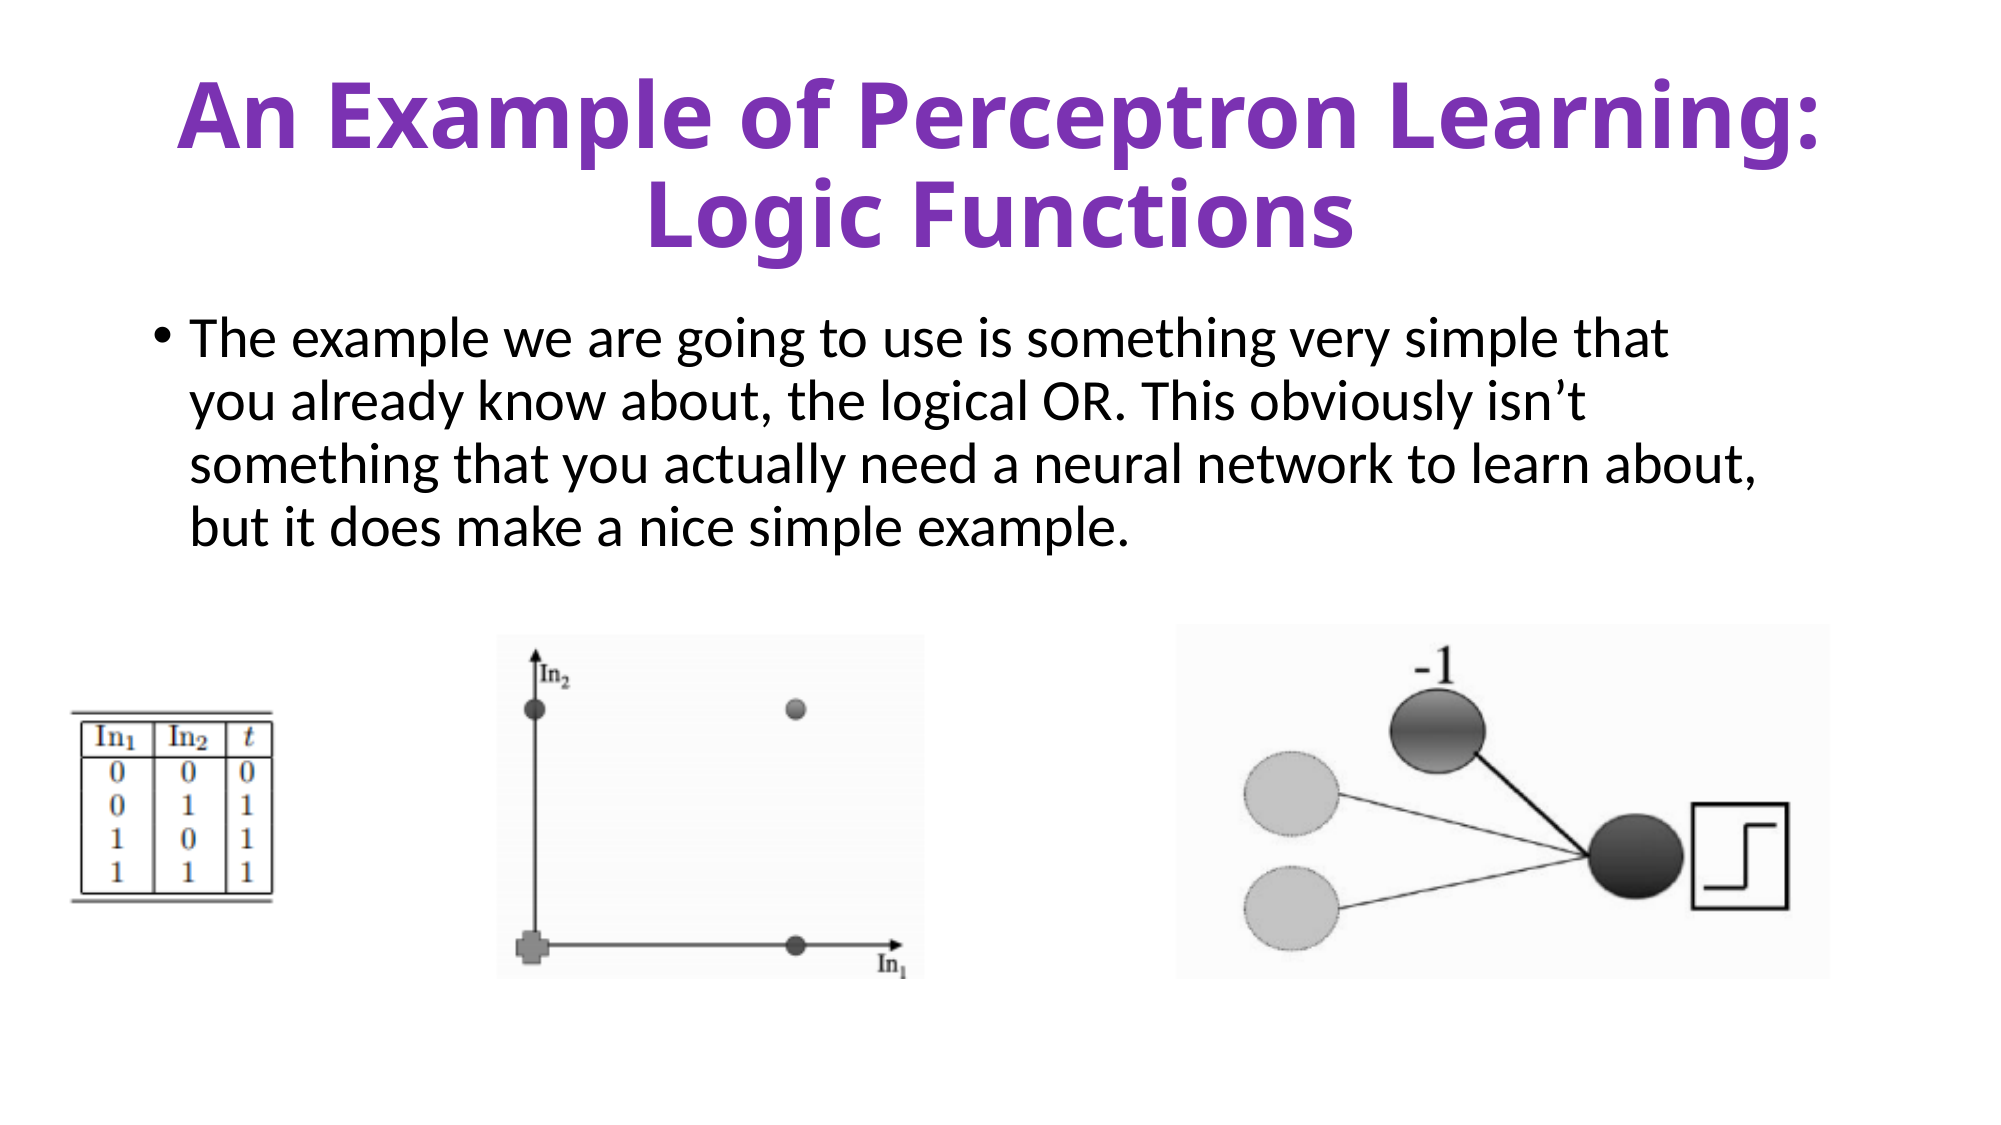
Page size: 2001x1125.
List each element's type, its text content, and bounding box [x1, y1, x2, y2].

title An Example of Perceptron Learning: Logic Functions [137, 59, 1863, 278]
picture [1173, 624, 1832, 979]
list The example we are going to use is something very simple that you already know about, the logical OR. This obviously isn’t something that you actually need a neural network to learn about, but it does make a nice simple example. [137, 299, 1780, 1014]
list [16, 627, 933, 979]
